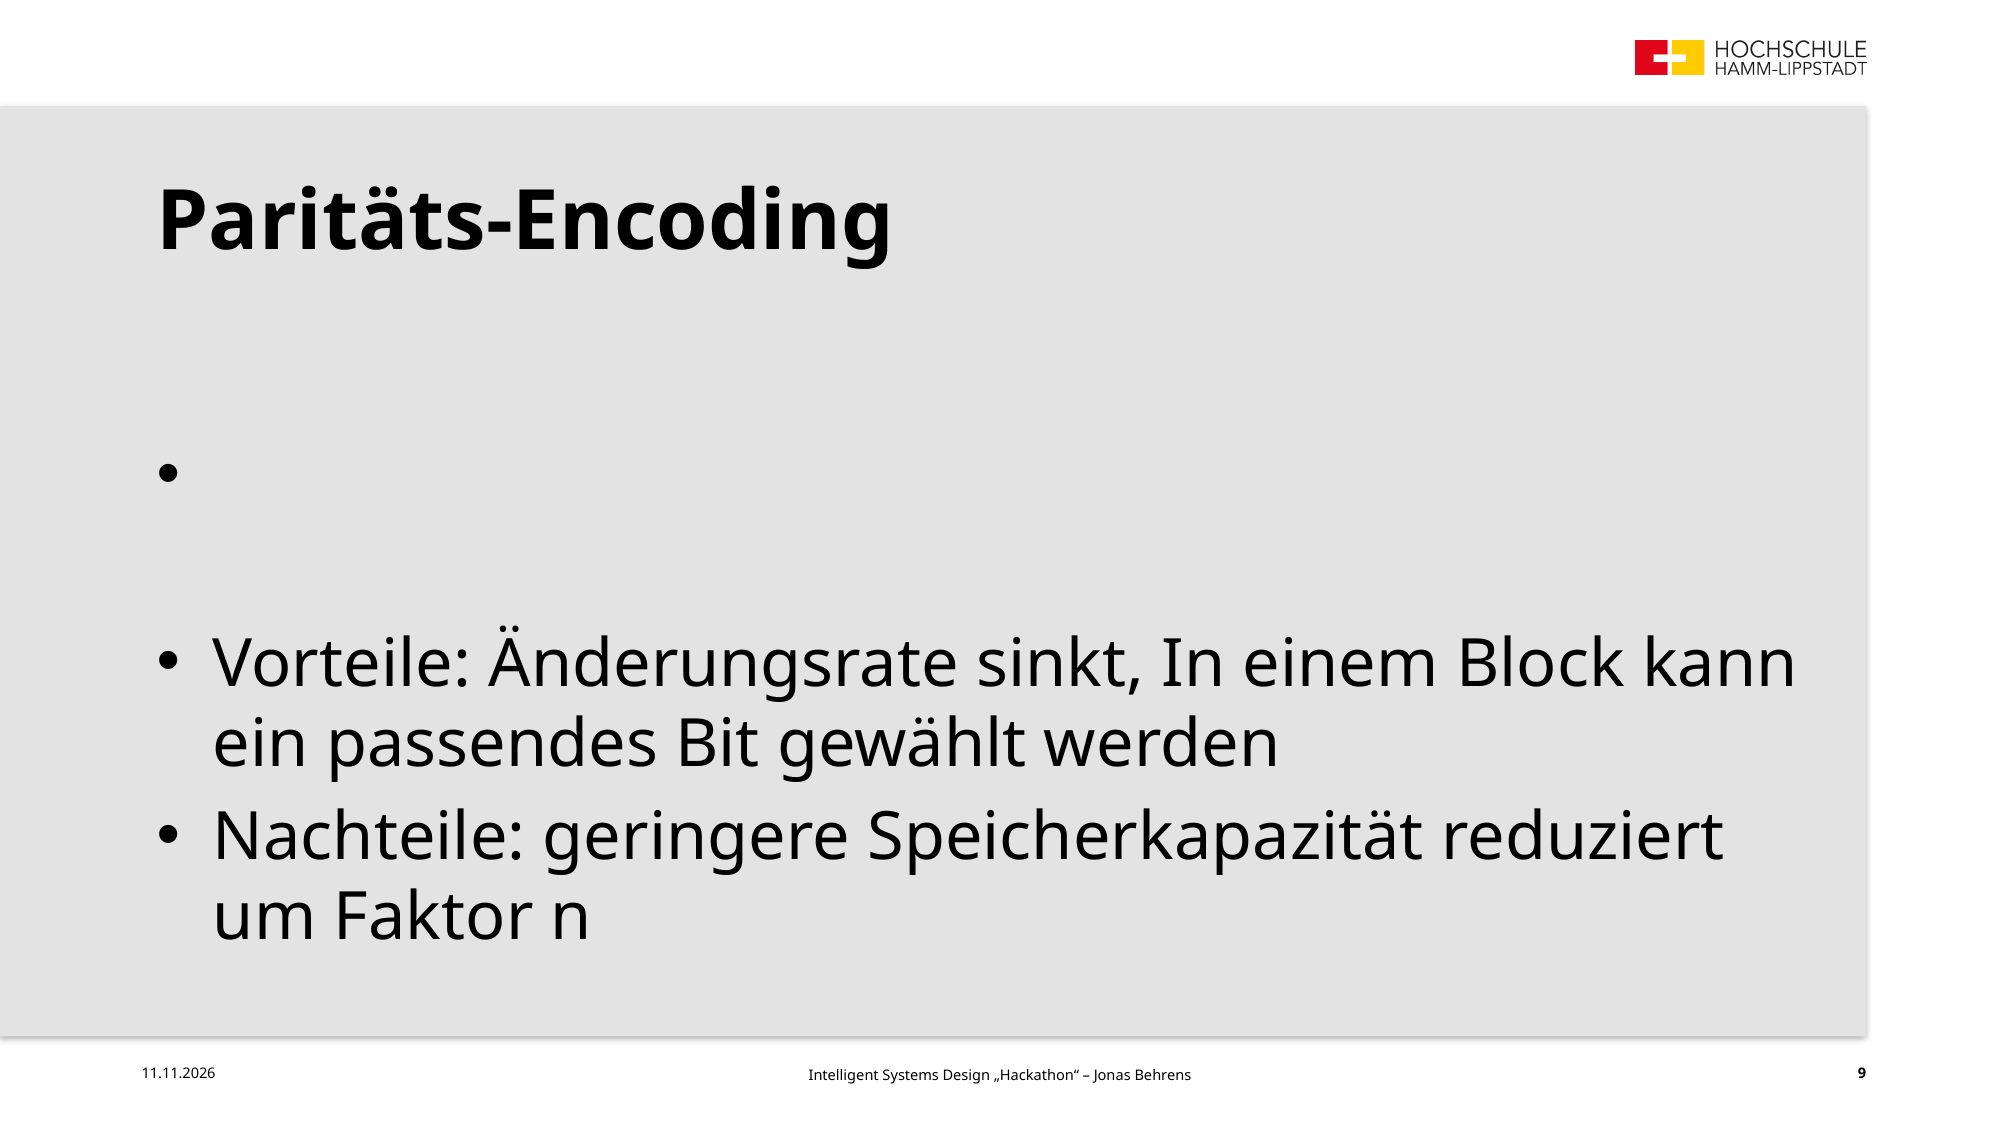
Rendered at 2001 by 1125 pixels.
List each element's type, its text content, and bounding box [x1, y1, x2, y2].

title Paritäts-Encoding [141, 122, 1821, 310]
footer Intelligent Systems Design „Hackathon“ – Jonas Behrens [662, 1065, 1338, 1084]
picture [1635, 40, 1867, 75]
slide_number 9 [1399, 1065, 1867, 1084]
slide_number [141, 1065, 609, 1084]
